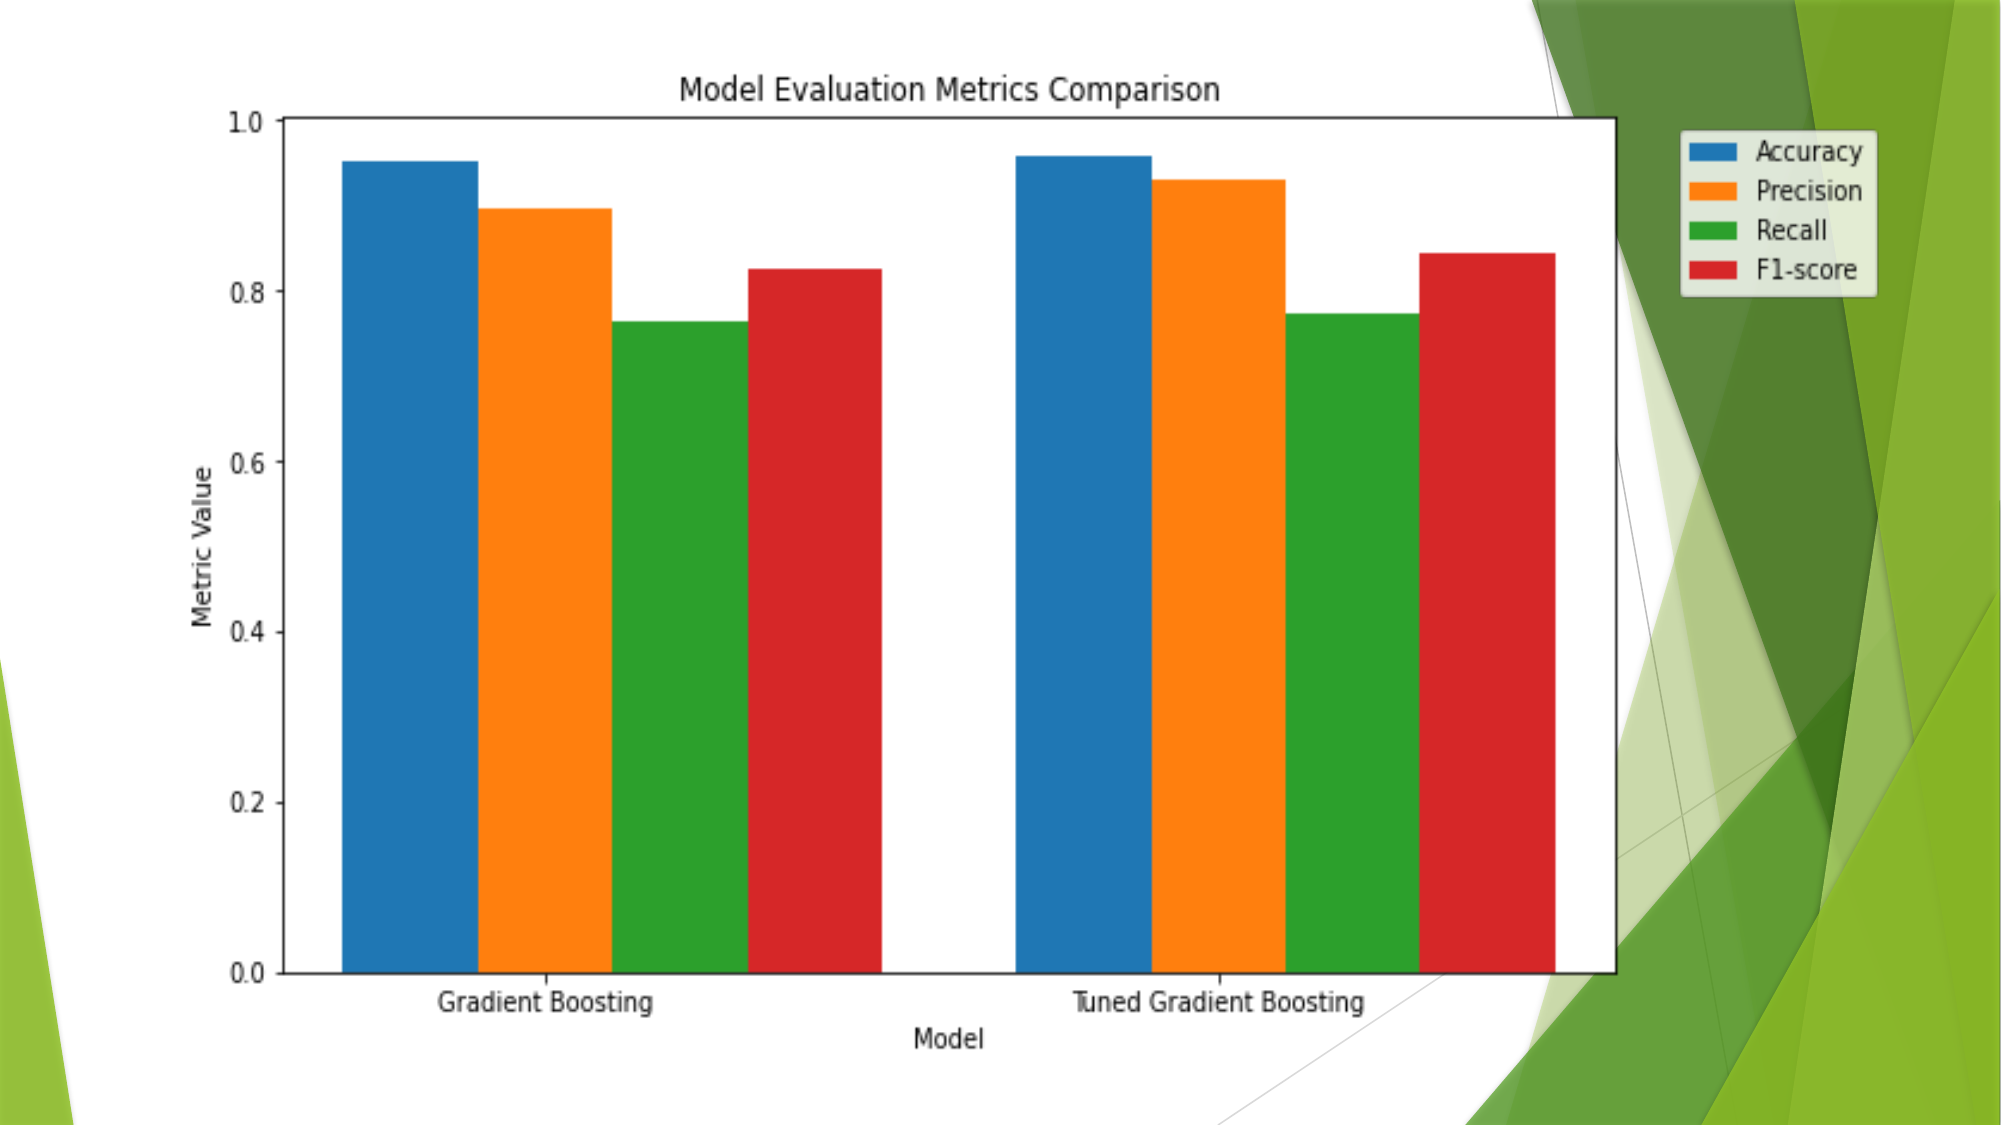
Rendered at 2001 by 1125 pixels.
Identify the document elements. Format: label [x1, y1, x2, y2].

picture [178, 56, 1894, 1074]
